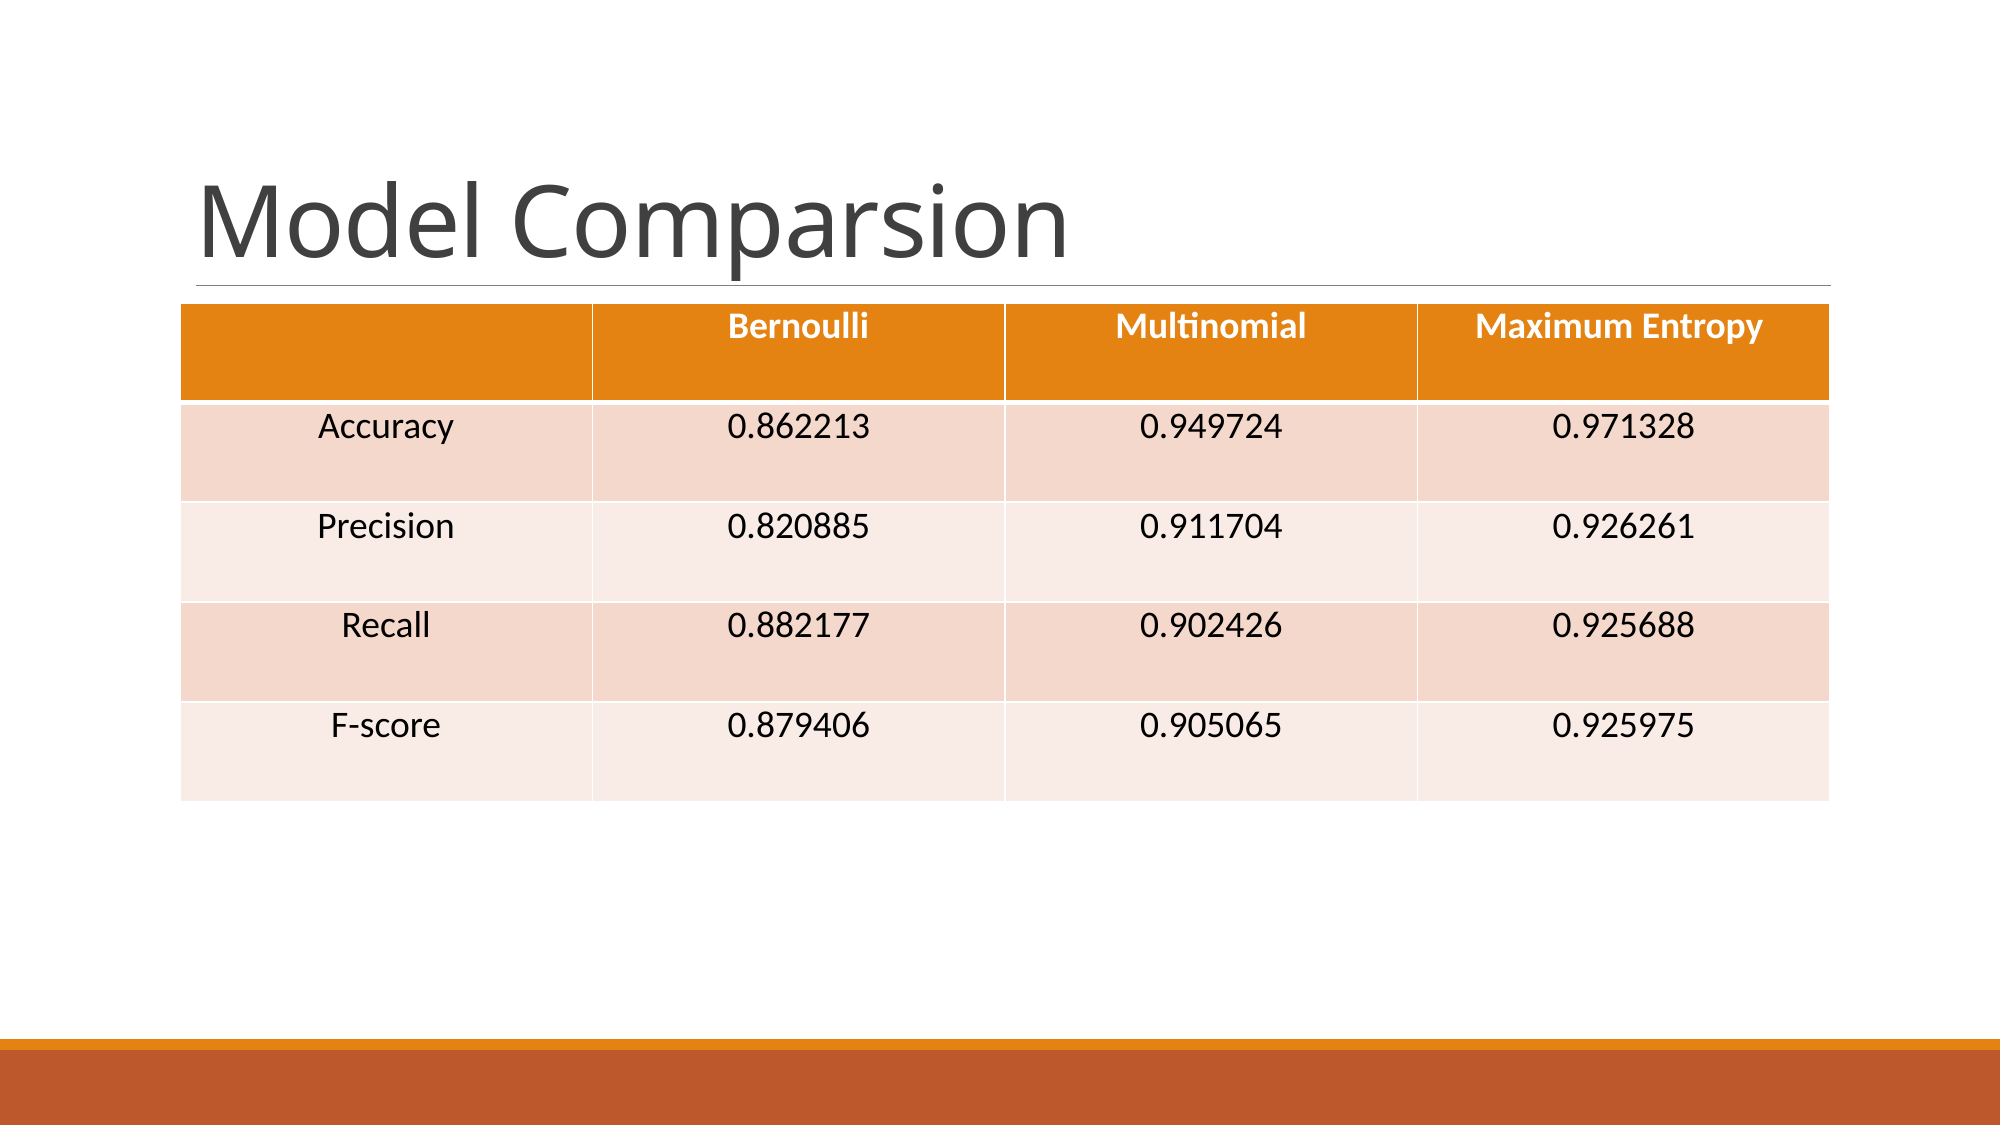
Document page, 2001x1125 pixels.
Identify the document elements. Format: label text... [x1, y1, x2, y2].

table_cell Accuracy [181, 405, 592, 501]
table_cell Recall [181, 603, 592, 701]
table_cell 0.902426 [1006, 603, 1417, 701]
table_cell F-score [181, 703, 592, 801]
table_cell 0.949724 [1006, 405, 1417, 501]
table_cell 0.862213 [593, 405, 1004, 501]
table_cell 0.882177 [593, 603, 1004, 701]
table_cell 0.925975 [1418, 703, 1829, 801]
table_header Multinomial [1006, 304, 1417, 400]
table_header Maximum Entropy [1418, 304, 1829, 400]
table_cell 0.925688 [1418, 603, 1829, 701]
table_cell 0.879406 [593, 703, 1004, 801]
table_cell 0.820885 [593, 503, 1004, 601]
title Model Comparsion [180, 47, 1830, 285]
table_cell 0.905065 [1006, 703, 1417, 801]
table_header Bernoulli [593, 304, 1004, 400]
table_cell 0.911704 [1006, 503, 1417, 601]
table_header [181, 304, 592, 400]
table_cell 0.971328 [1418, 405, 1829, 501]
table_cell 0.926261 [1418, 503, 1829, 601]
table_cell Precision [181, 503, 592, 601]
